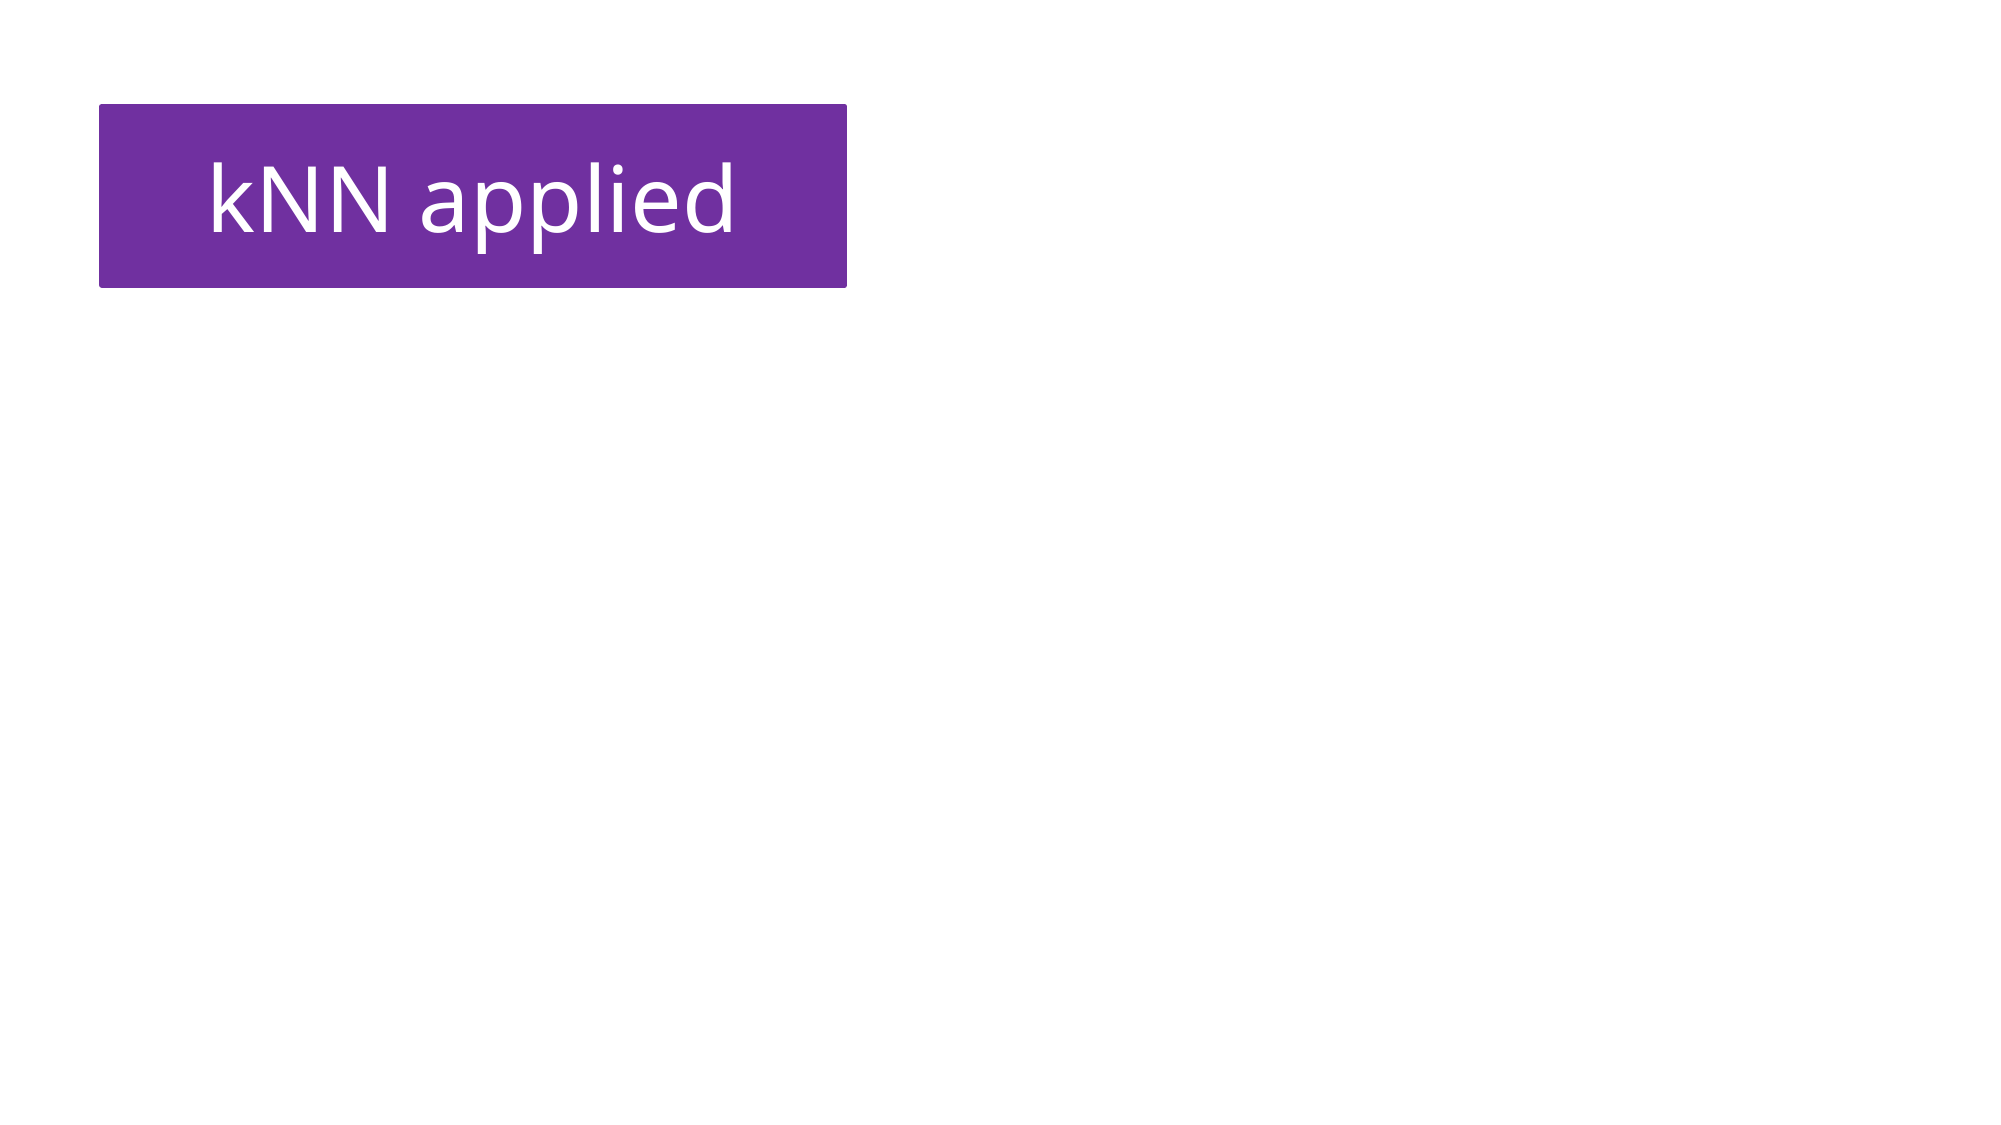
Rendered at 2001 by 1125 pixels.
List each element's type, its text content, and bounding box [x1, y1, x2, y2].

text_box kNN applied [101, 106, 845, 286]
